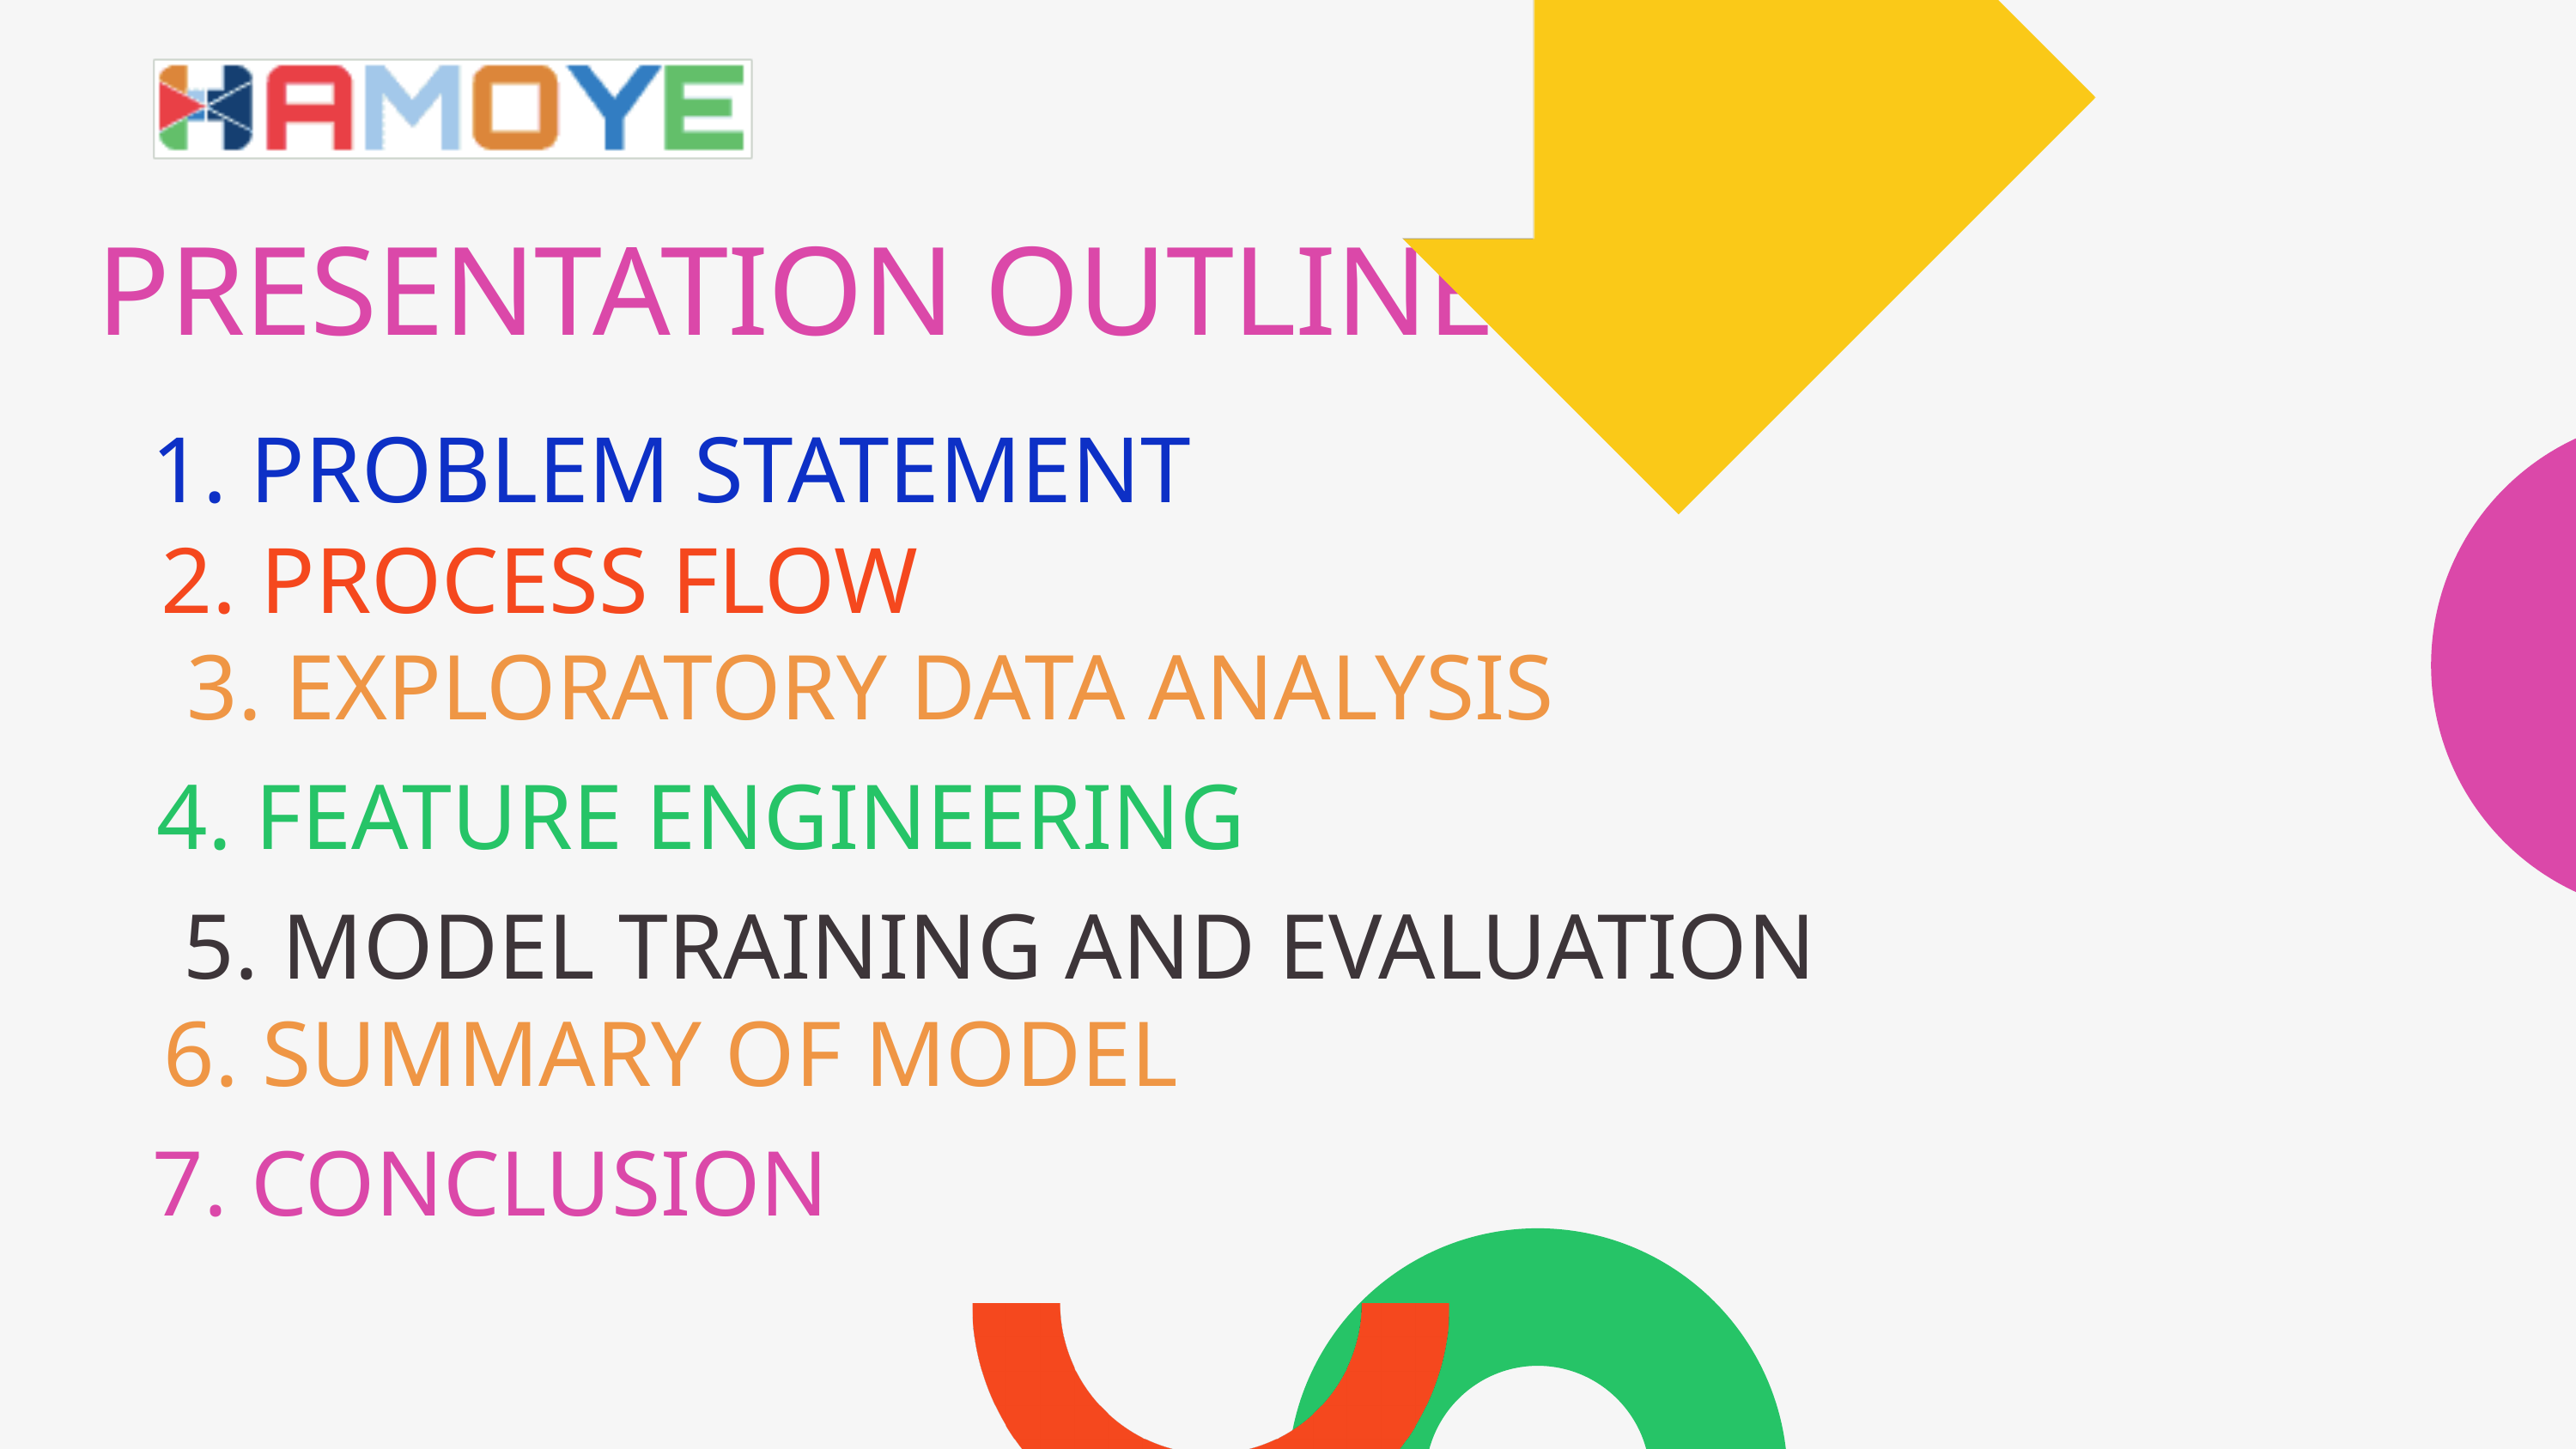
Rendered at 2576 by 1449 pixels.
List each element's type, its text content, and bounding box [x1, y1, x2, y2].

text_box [2430, 415, 2576, 916]
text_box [1287, 1228, 1789, 1449]
text_box 2. PROCESS FLOW [0, 505, 1212, 632]
text_box 6. SUMMARY OF MODEL [0, 979, 1449, 1105]
text_box [1268, 0, 2096, 515]
text_box 5. MODEL TRAINING AND EVALUATION [52, 871, 1947, 997]
text_box 3. EXPLORATORY DATA ANALYSIS [93, 612, 1649, 738]
text_box [93, 0, 815, 470]
text_box [972, 1303, 1283, 1449]
text_box PRESENTATION OUTLINE [815, 188, 1522, 360]
text_box 1. PROBLEM STATEMENT [0, 393, 1343, 520]
text_box 7. CONCLUSION [0, 1108, 1269, 1234]
text_box 4. FEATURE ENGINEERING [0, 742, 1479, 868]
